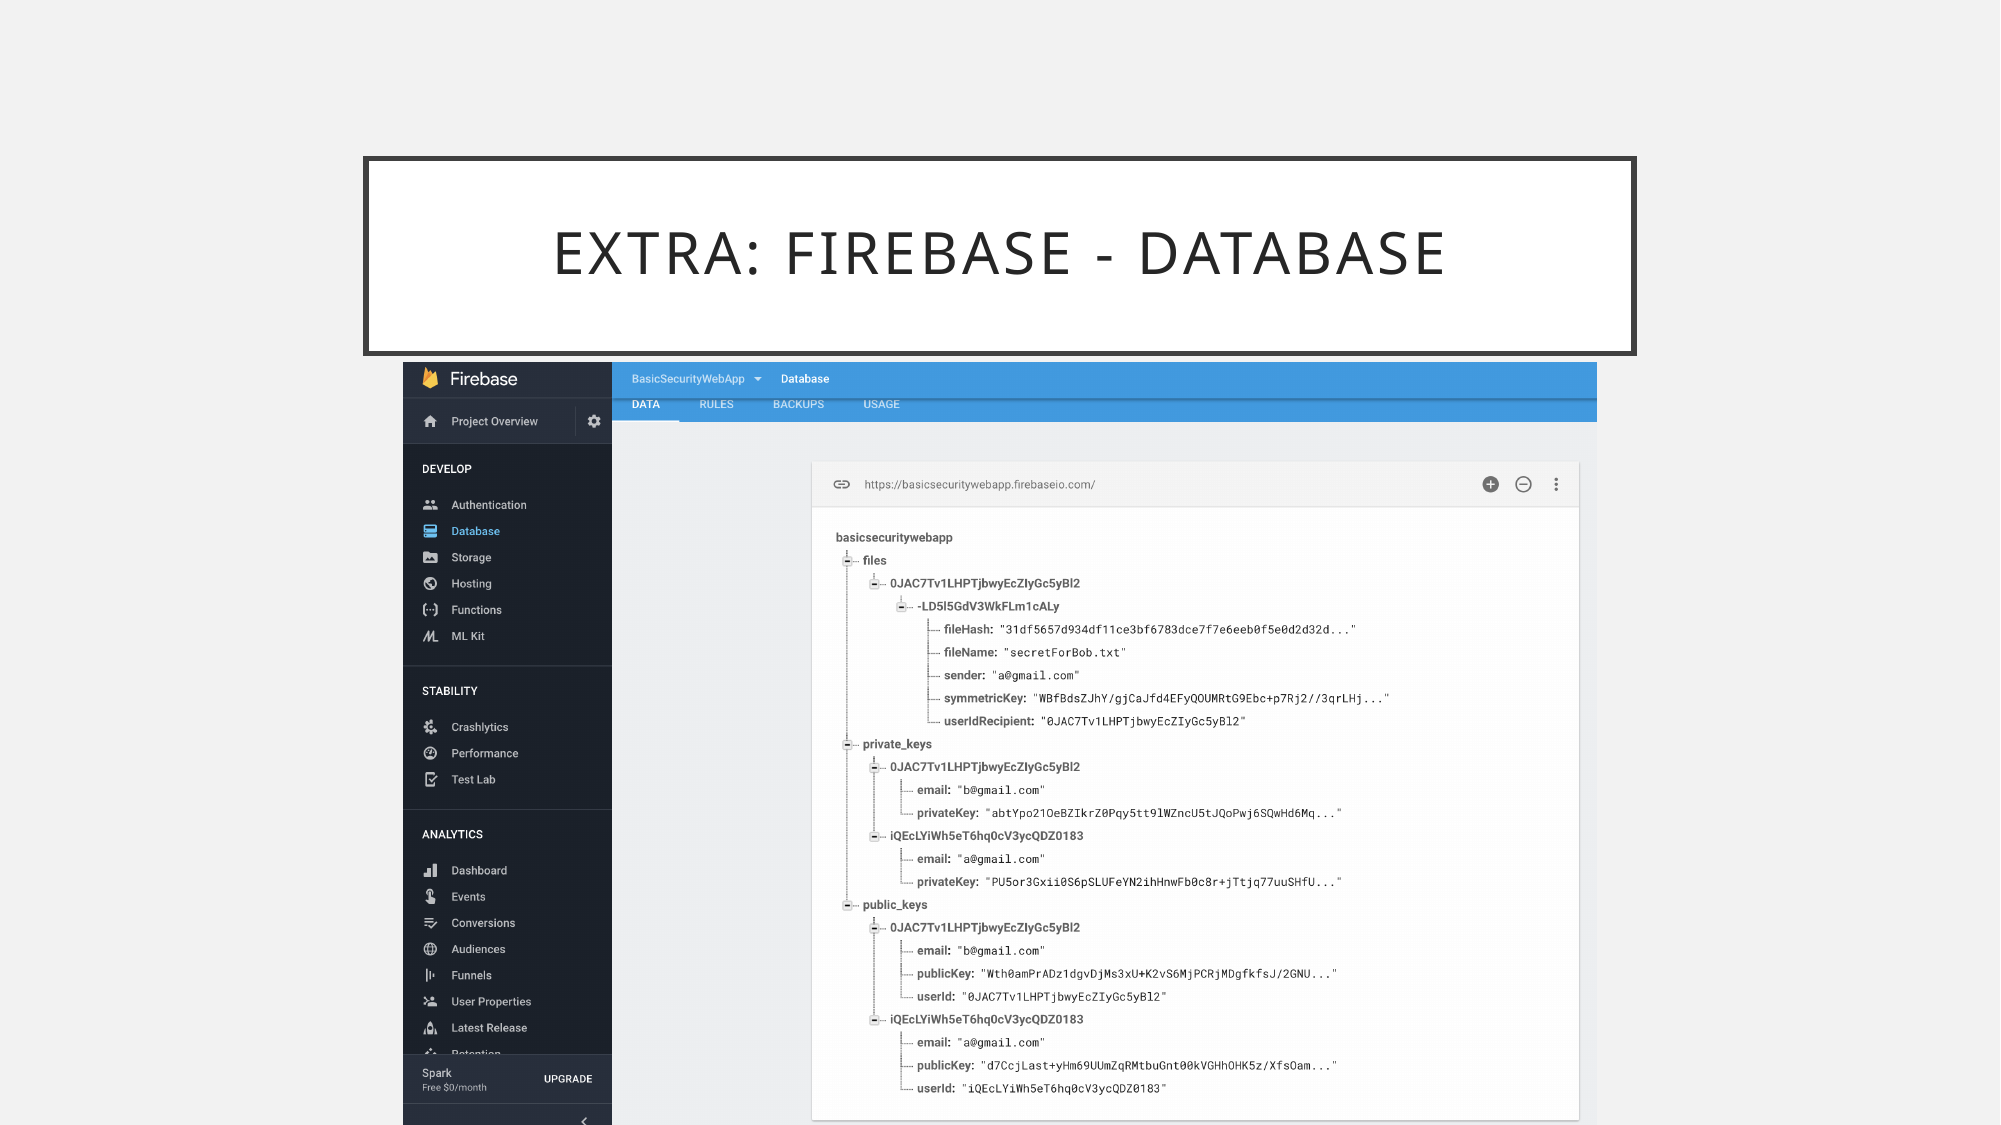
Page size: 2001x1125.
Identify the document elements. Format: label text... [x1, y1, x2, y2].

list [403, 362, 1597, 1125]
title Extra: Firebase - database [363, 156, 1637, 356]
